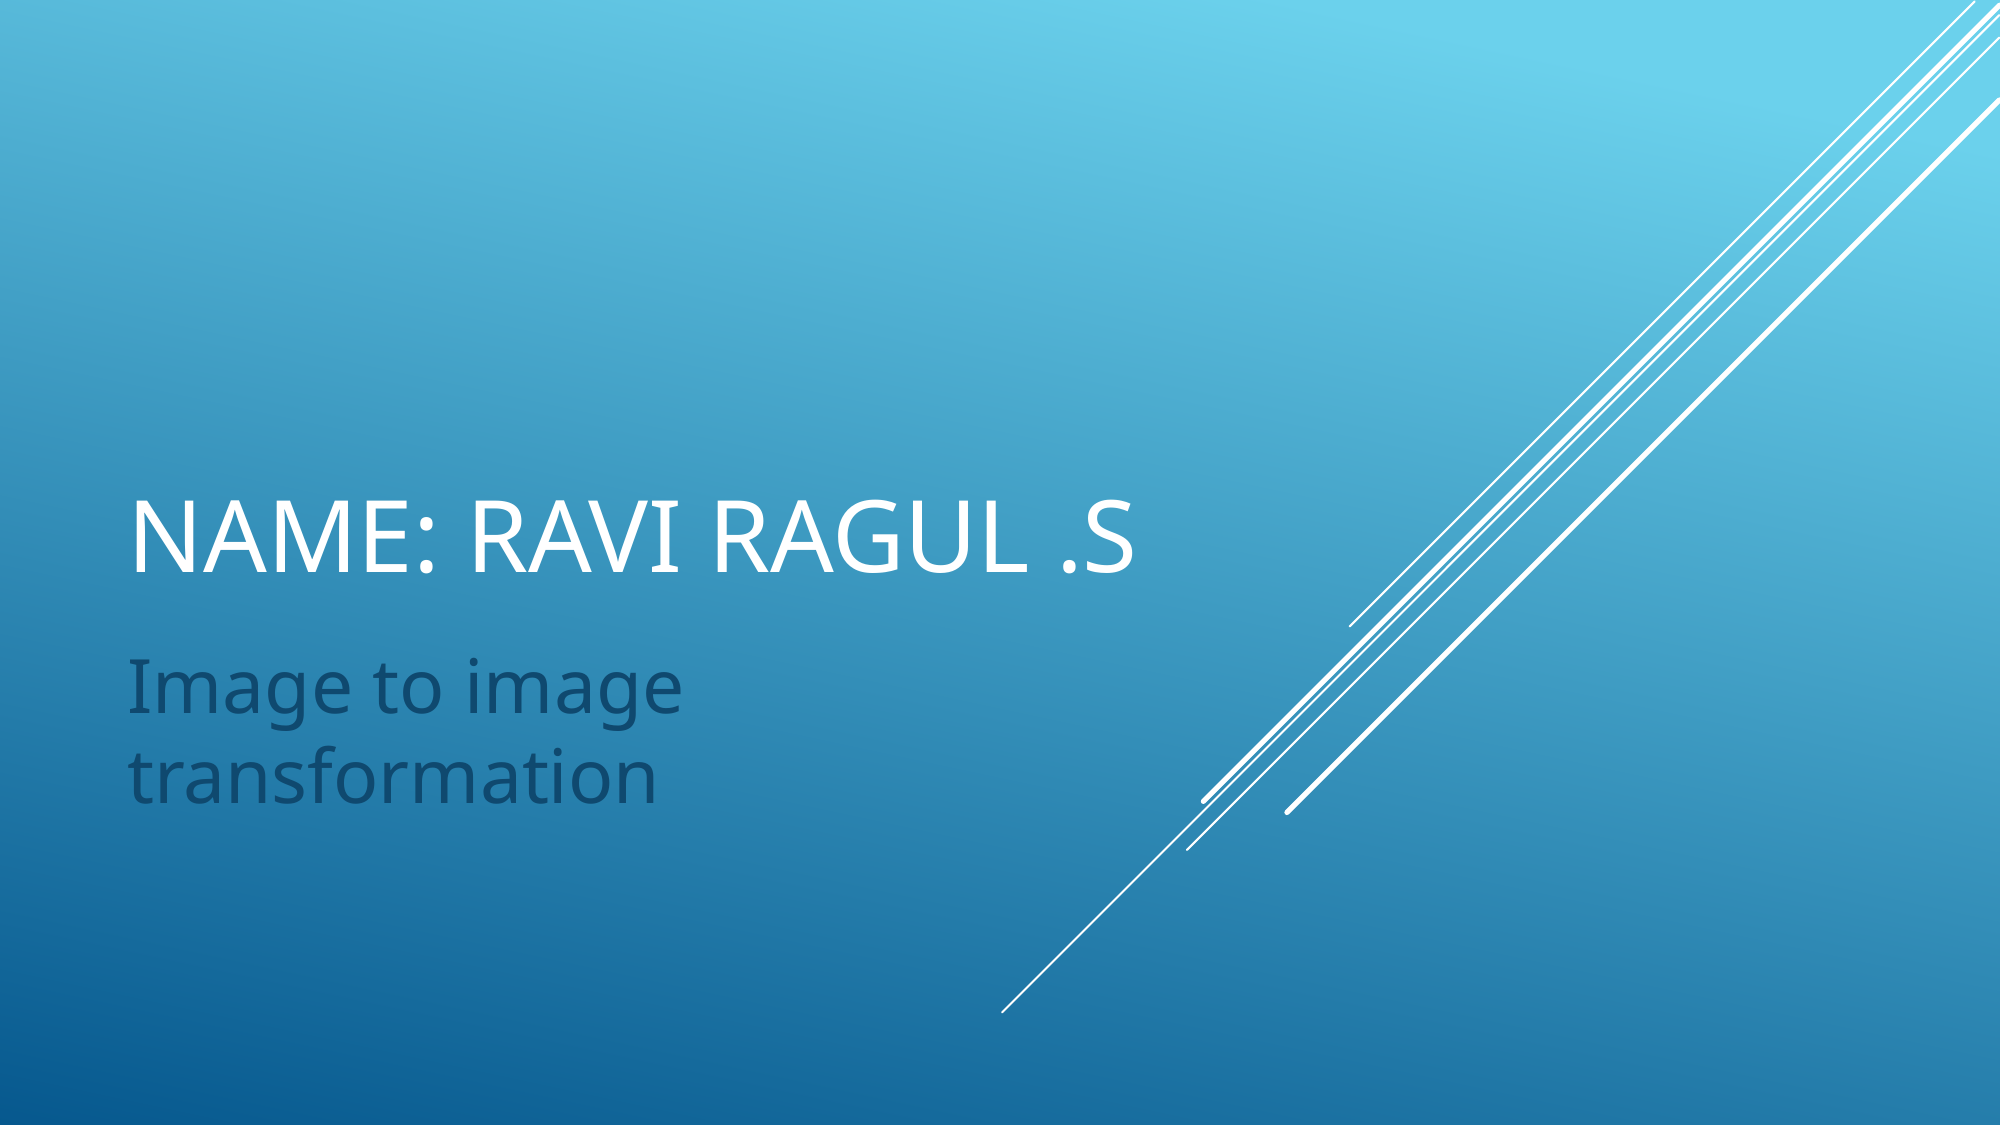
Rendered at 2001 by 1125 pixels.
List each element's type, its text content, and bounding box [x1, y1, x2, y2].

title Name: RAVI ragul .s [112, 112, 1425, 600]
subtitle Image to image transformation [112, 630, 1163, 950]
